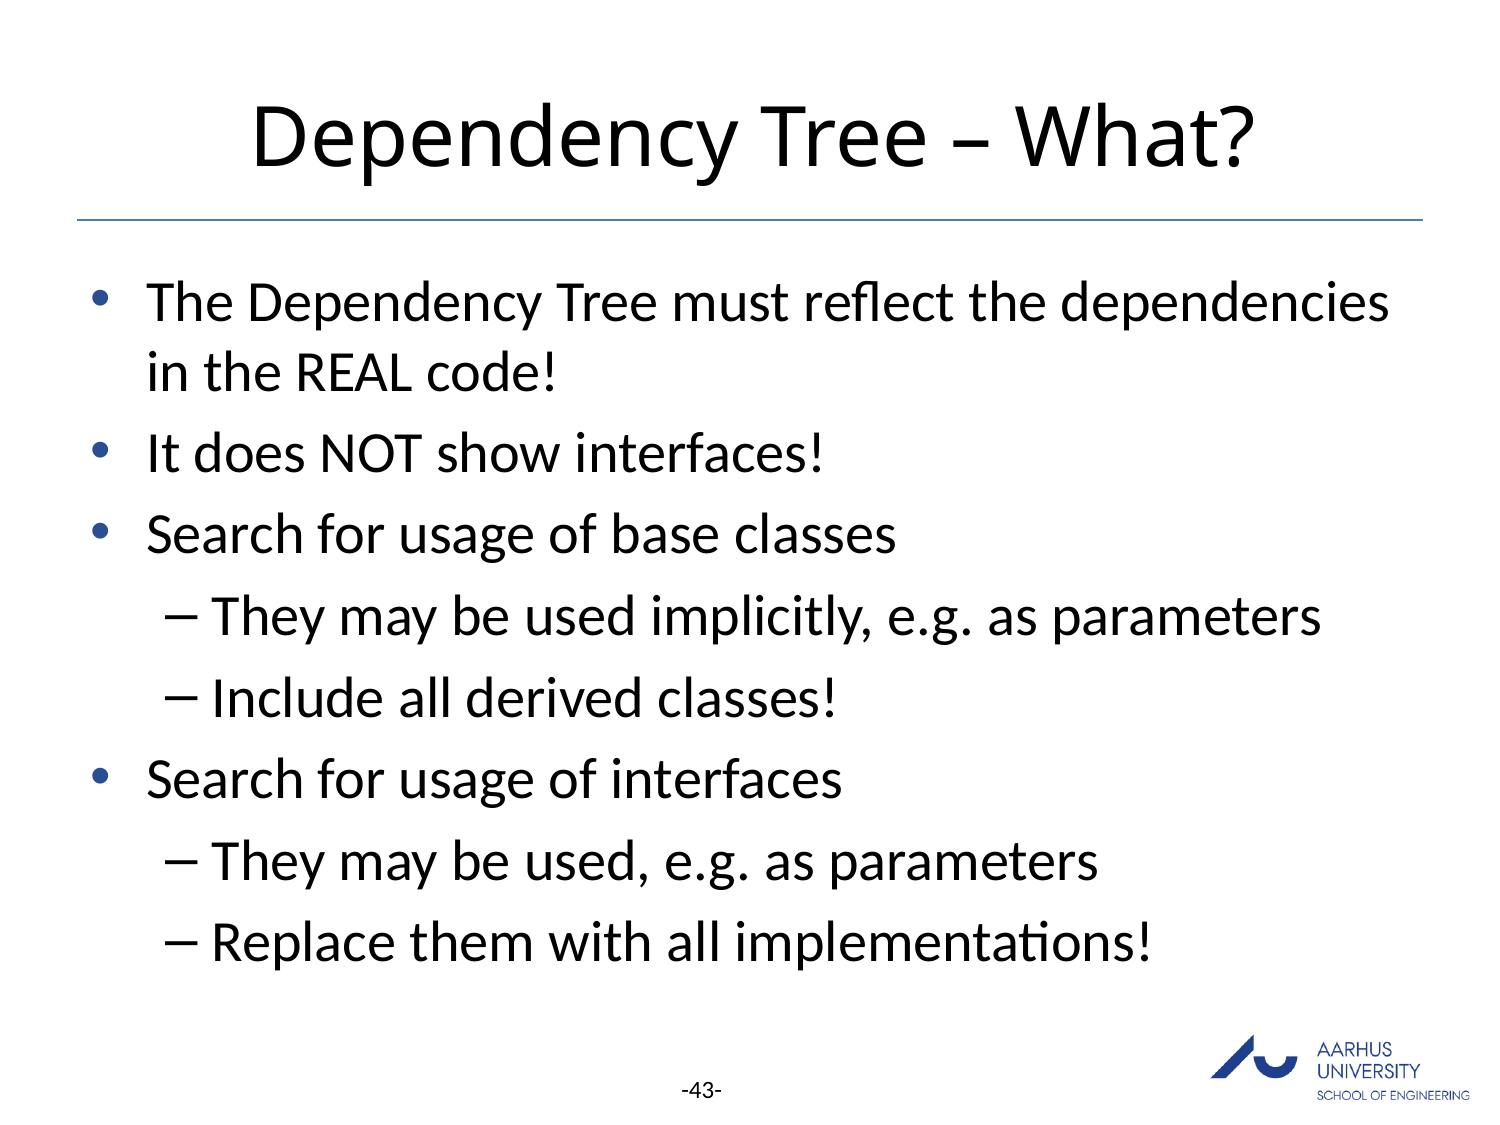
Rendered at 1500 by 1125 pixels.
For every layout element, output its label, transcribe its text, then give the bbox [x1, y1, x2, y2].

list The Dependency Tree must reflect the dependencies in the REAL code! It does NOT show interfaces! Search for usage of base classes They may be used implicitly, e.g. as parameters Include all derived classes! Search for usage of interfaces They may be used, e.g. as parameters Replace them with all implementations! [75, 255, 1425, 1024]
picture [1210, 1034, 1470, 1100]
title Dependency Tree – What? [147, 39, 1359, 228]
